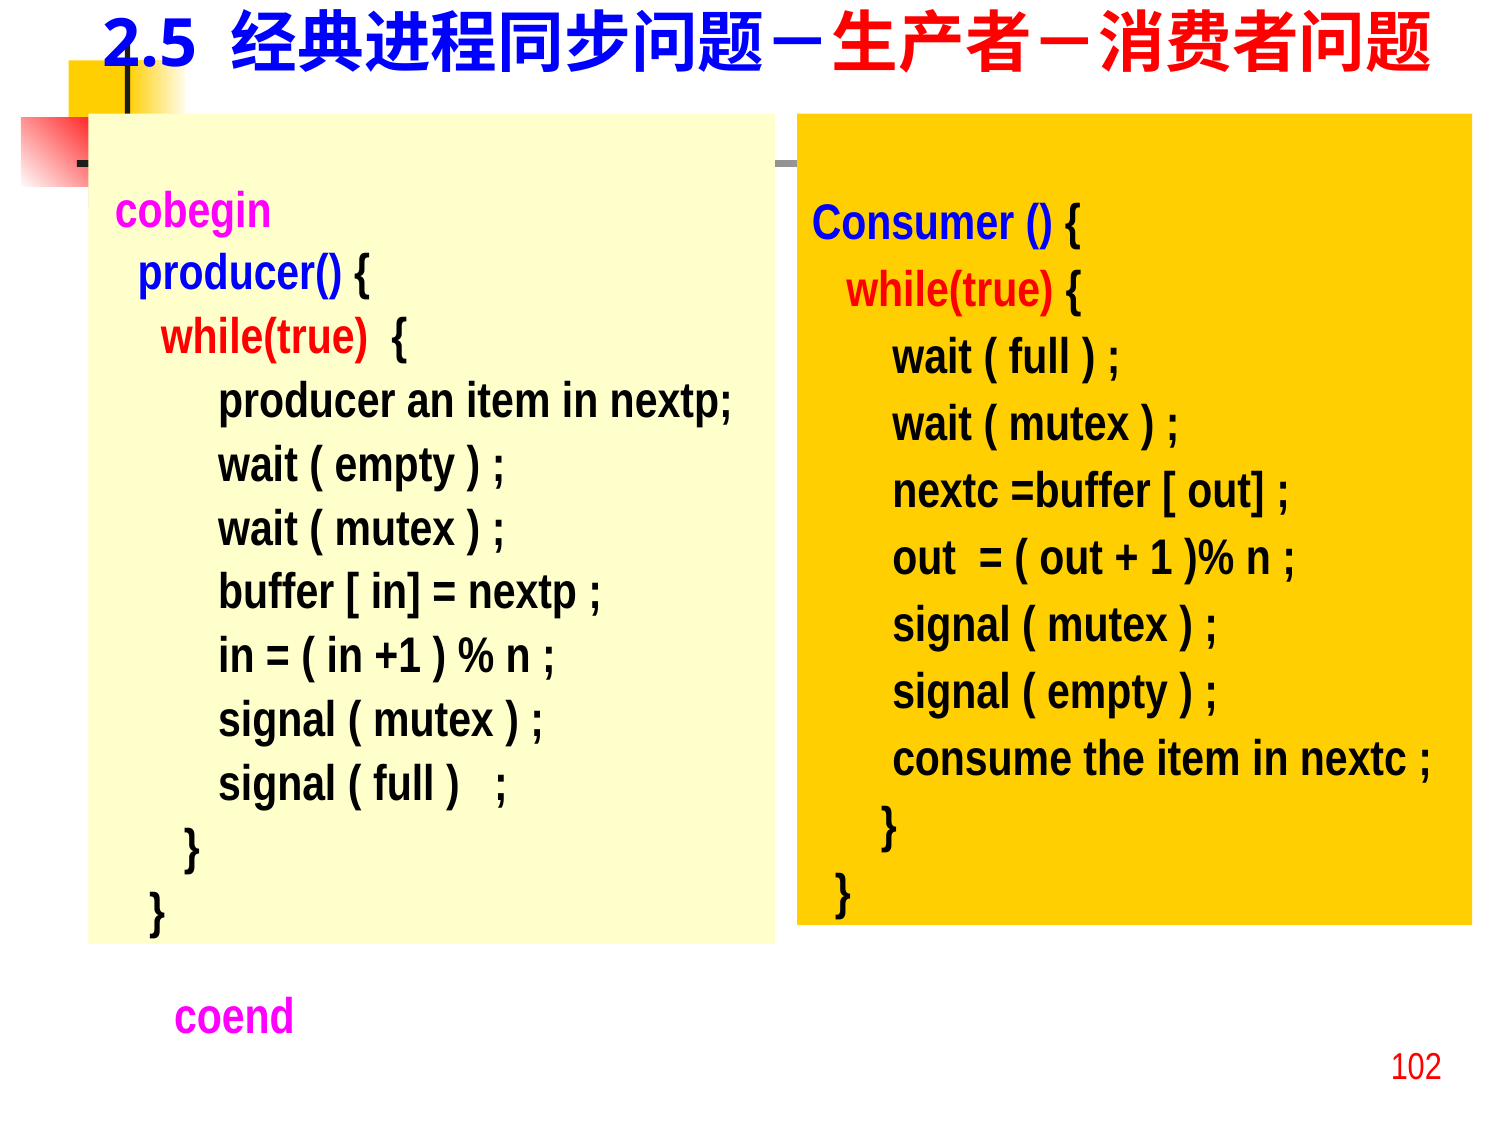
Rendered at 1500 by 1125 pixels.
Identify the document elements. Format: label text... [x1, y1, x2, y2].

text_box 102 [1376, 1034, 1471, 1094]
text_box cobegin producer() { while(true) { producer an item in nextp; wait ( empty ) ; wait ( mutex ) ; buffer [ in] = nextp ; in = ( in +1 ) % n ; signal ( mutex ) ; signal ( full ) ; } } [88, 113, 775, 944]
text_box Consumer () { while(true) { wait ( full ) ; wait ( mutex ) ; nextc =buffer [ out] ; out = ( out + 1 )% n ; signal ( mutex ) ; signal ( empty ) ; consume the item in nextc ; } } [797, 113, 1473, 925]
text_box coend [159, 976, 621, 1051]
text_box 2.5 经典进程同步问题－生产者－消费者问题 [87, 0, 1500, 88]
